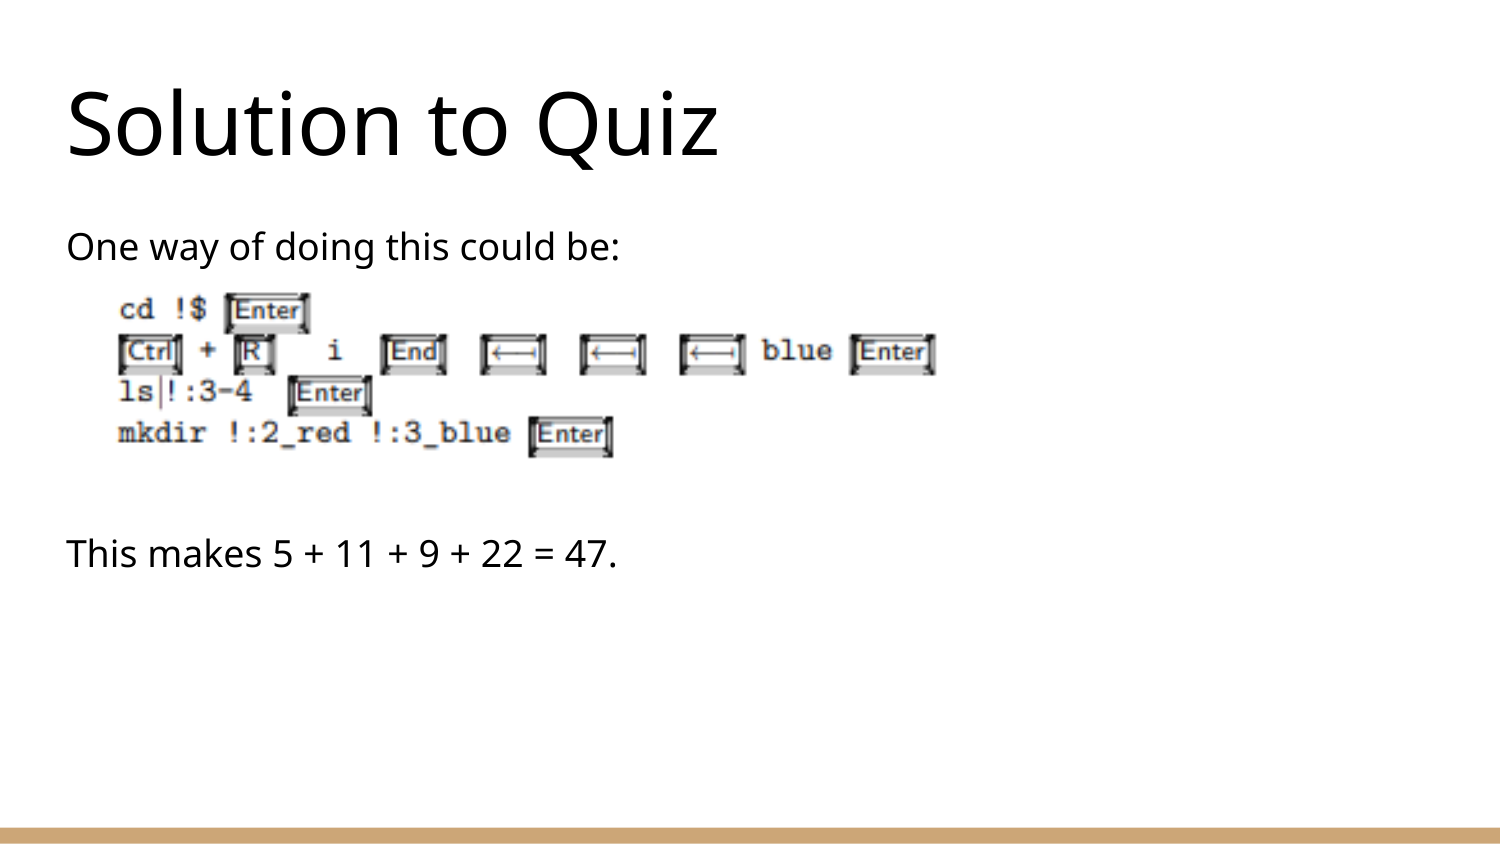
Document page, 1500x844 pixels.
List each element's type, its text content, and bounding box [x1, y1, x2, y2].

list One way of doing this could be: This makes 5 + 11 + 9 + 22 = 47. [51, 200, 1449, 752]
picture [104, 285, 993, 461]
title Solution to Quiz [51, 51, 1449, 189]
